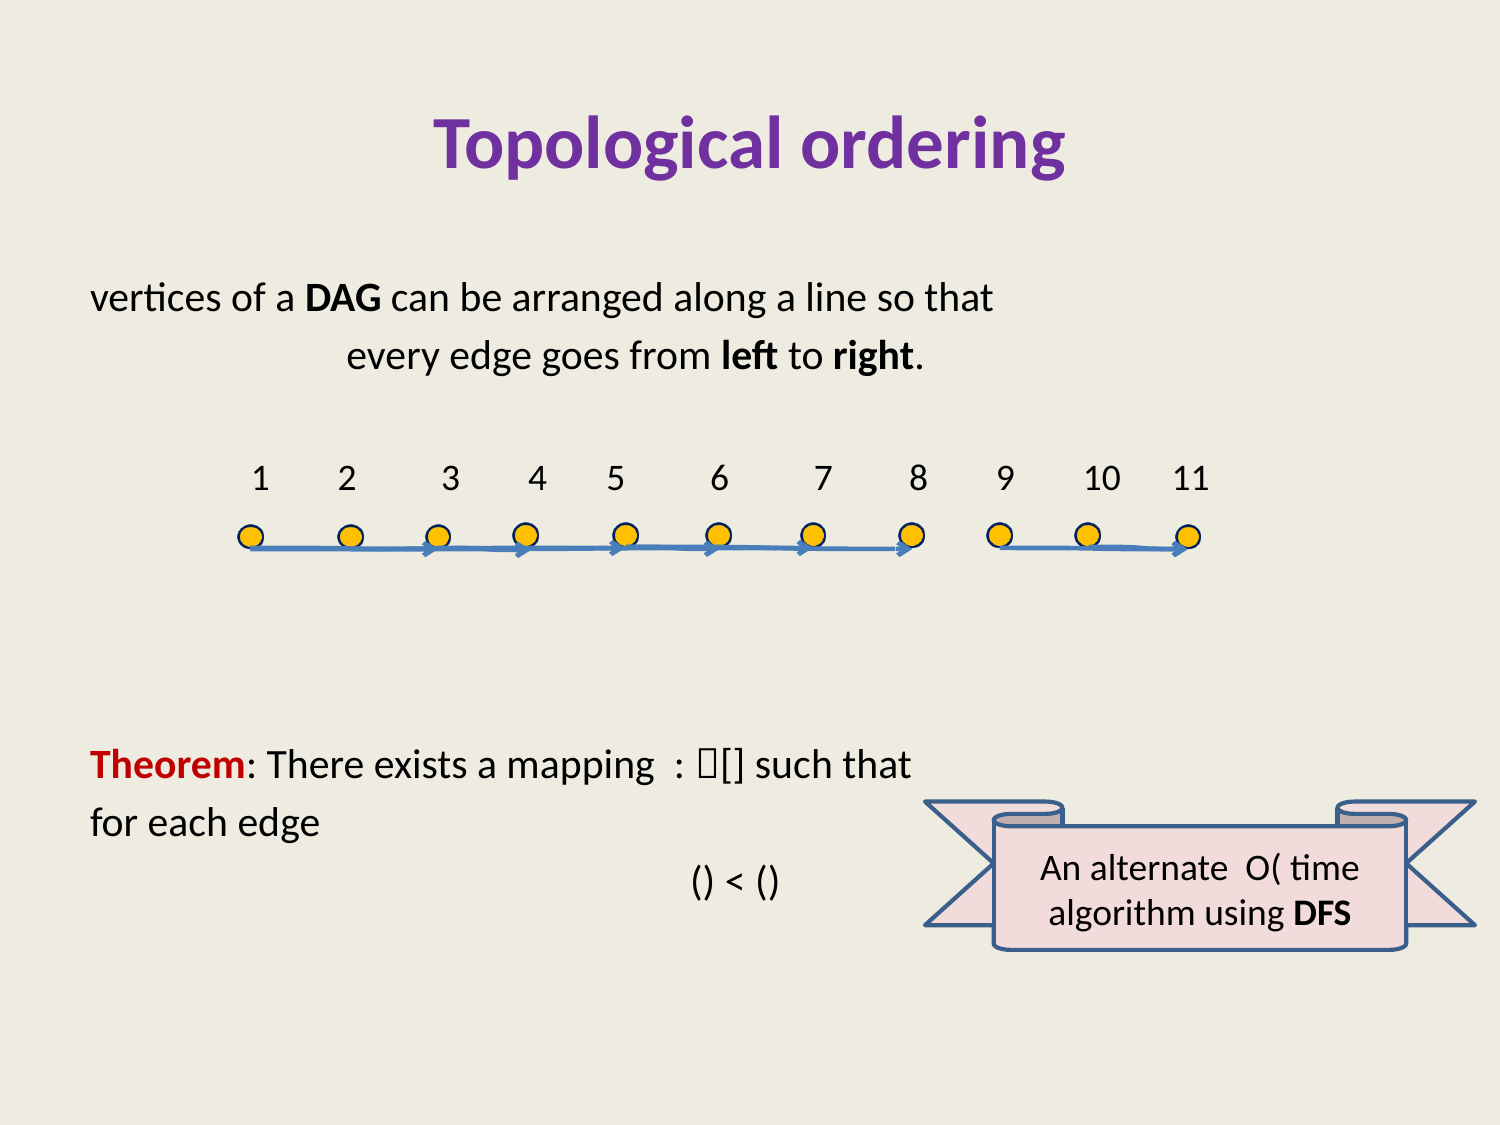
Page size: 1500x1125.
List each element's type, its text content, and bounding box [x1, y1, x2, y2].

text_box 1 2 3 4 5 6 7 8 9 10 11 [443, 445, 575, 506]
text_box 1 2 3 4 5 6 7 8 9 10 11 [236, 445, 431, 506]
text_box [491, 522, 575, 550]
text_box 1 2 3 4 5 6 7 8 9 10 11 [587, 445, 763, 506]
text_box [679, 522, 763, 550]
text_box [237, 522, 338, 550]
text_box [443, 522, 477, 550]
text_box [1099, 546, 1188, 550]
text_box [775, 522, 1087, 550]
title Topological ordering [75, 45, 1425, 233]
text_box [350, 522, 431, 550]
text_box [482, 501, 486, 596]
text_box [1099, 522, 1201, 550]
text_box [587, 522, 666, 550]
text_box 1 2 3 4 5 6 7 8 9 10 11 [775, 445, 1227, 506]
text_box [671, 500, 675, 595]
